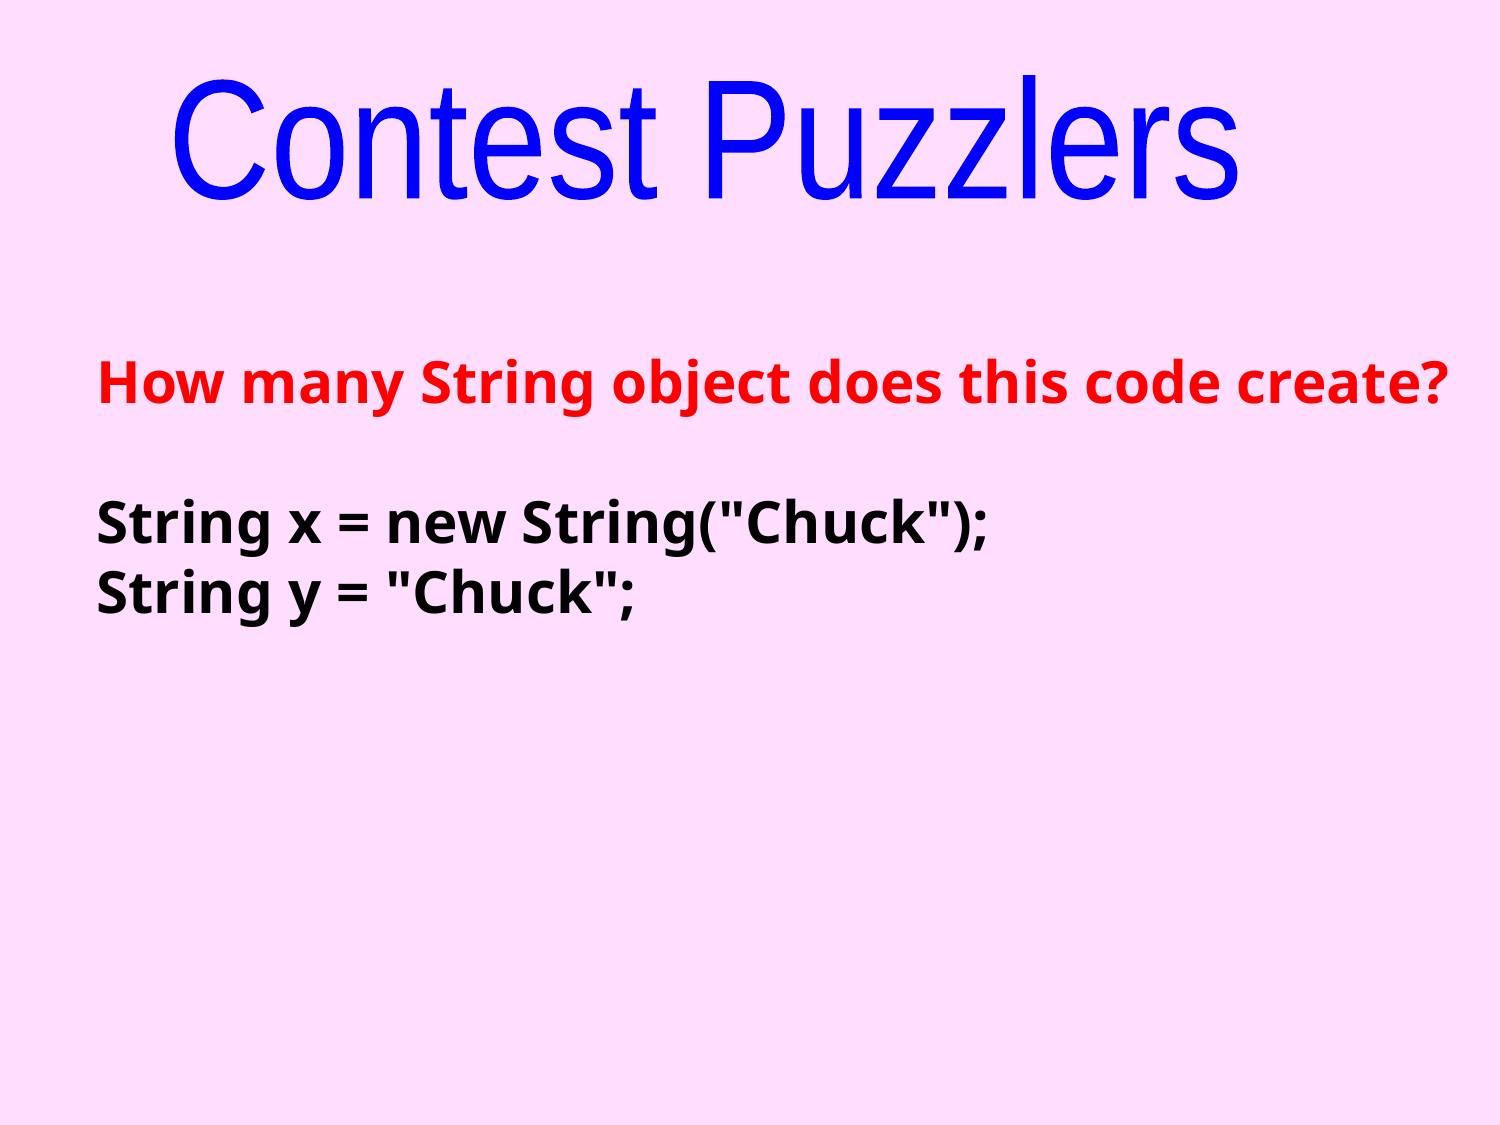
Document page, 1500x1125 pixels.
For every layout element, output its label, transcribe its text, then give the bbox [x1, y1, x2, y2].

text_box How many String object does this code create? String x = new String("Chuck"); String y = "Chuck"; [81, 337, 1465, 633]
